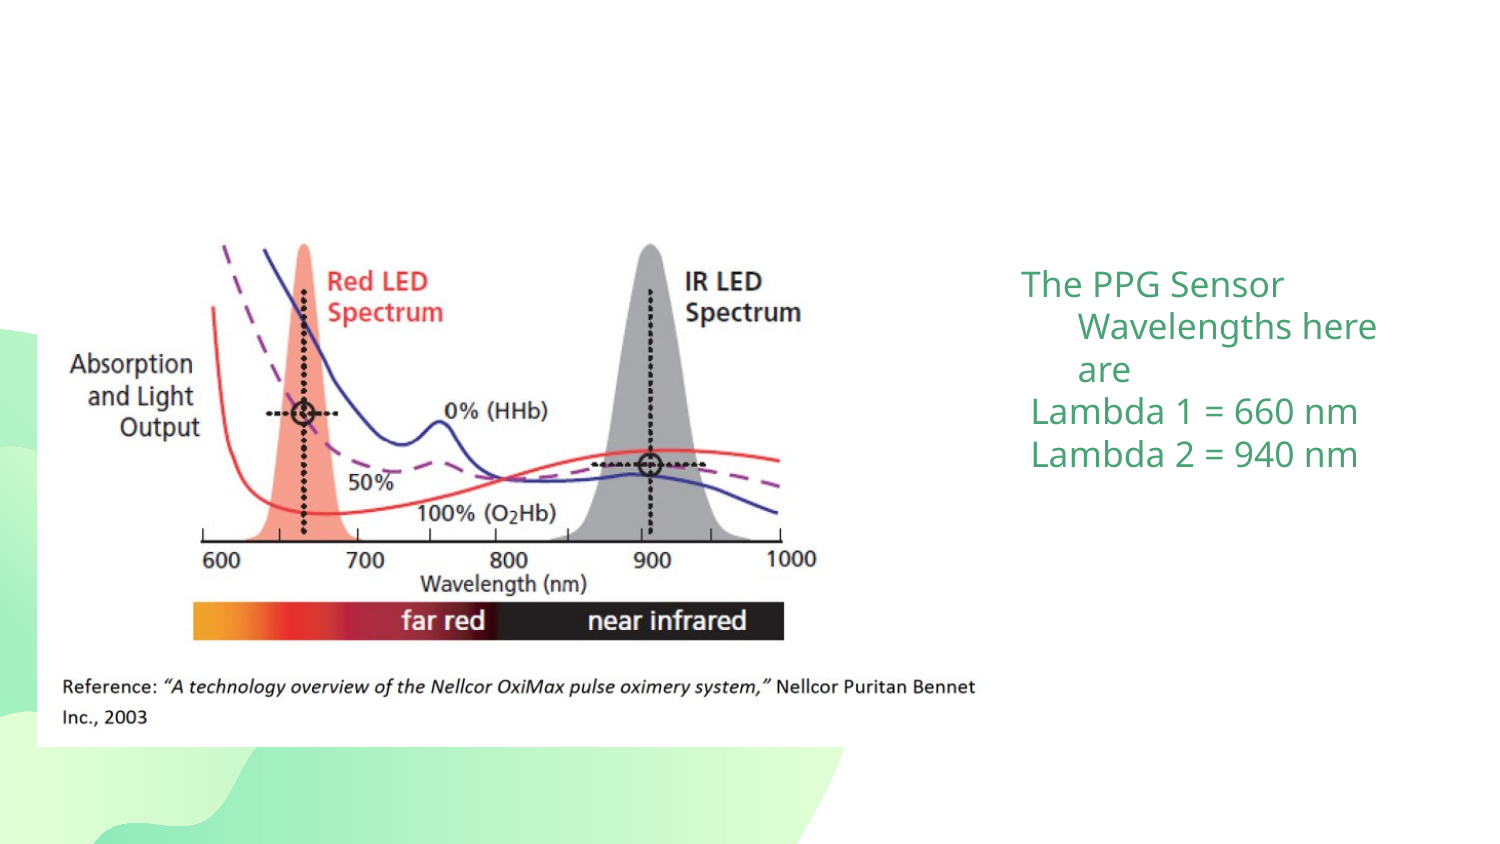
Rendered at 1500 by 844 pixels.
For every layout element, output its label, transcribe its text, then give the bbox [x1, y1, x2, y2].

subtitle The PPG Sensor Wavelengths here are Lambda 1 = 660 nm Lambda 2 = 940 nm [1016, 246, 1398, 332]
picture [37, 234, 1012, 748]
